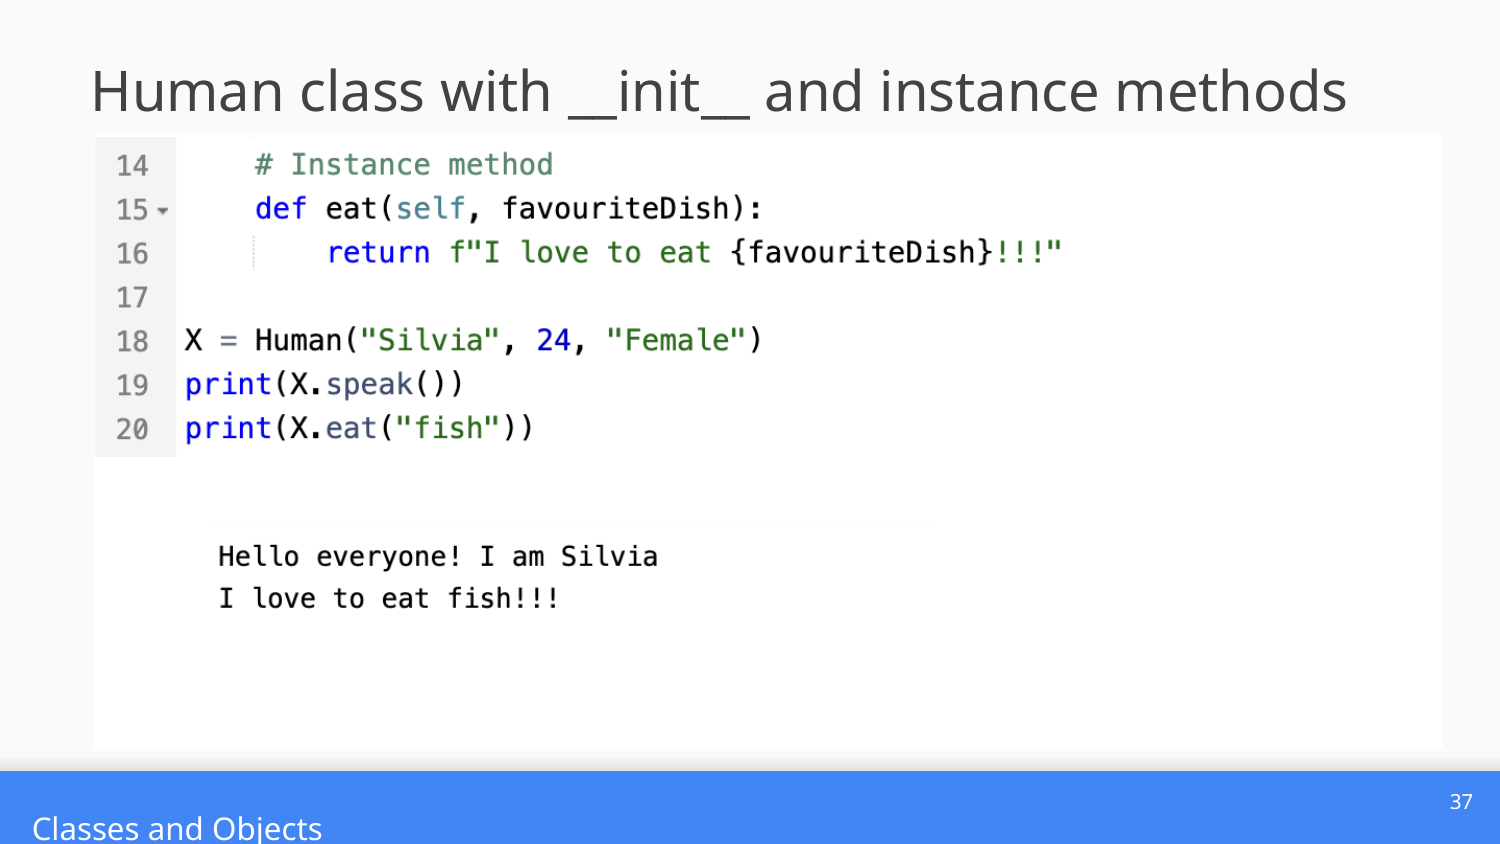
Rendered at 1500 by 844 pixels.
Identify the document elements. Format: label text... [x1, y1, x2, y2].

picture [210, 525, 933, 634]
title Human class with __init__ and instance methods [75, 39, 1425, 138]
list [94, 134, 1444, 749]
picture [95, 137, 1167, 457]
slide_number 37 [1398, 770, 1489, 835]
